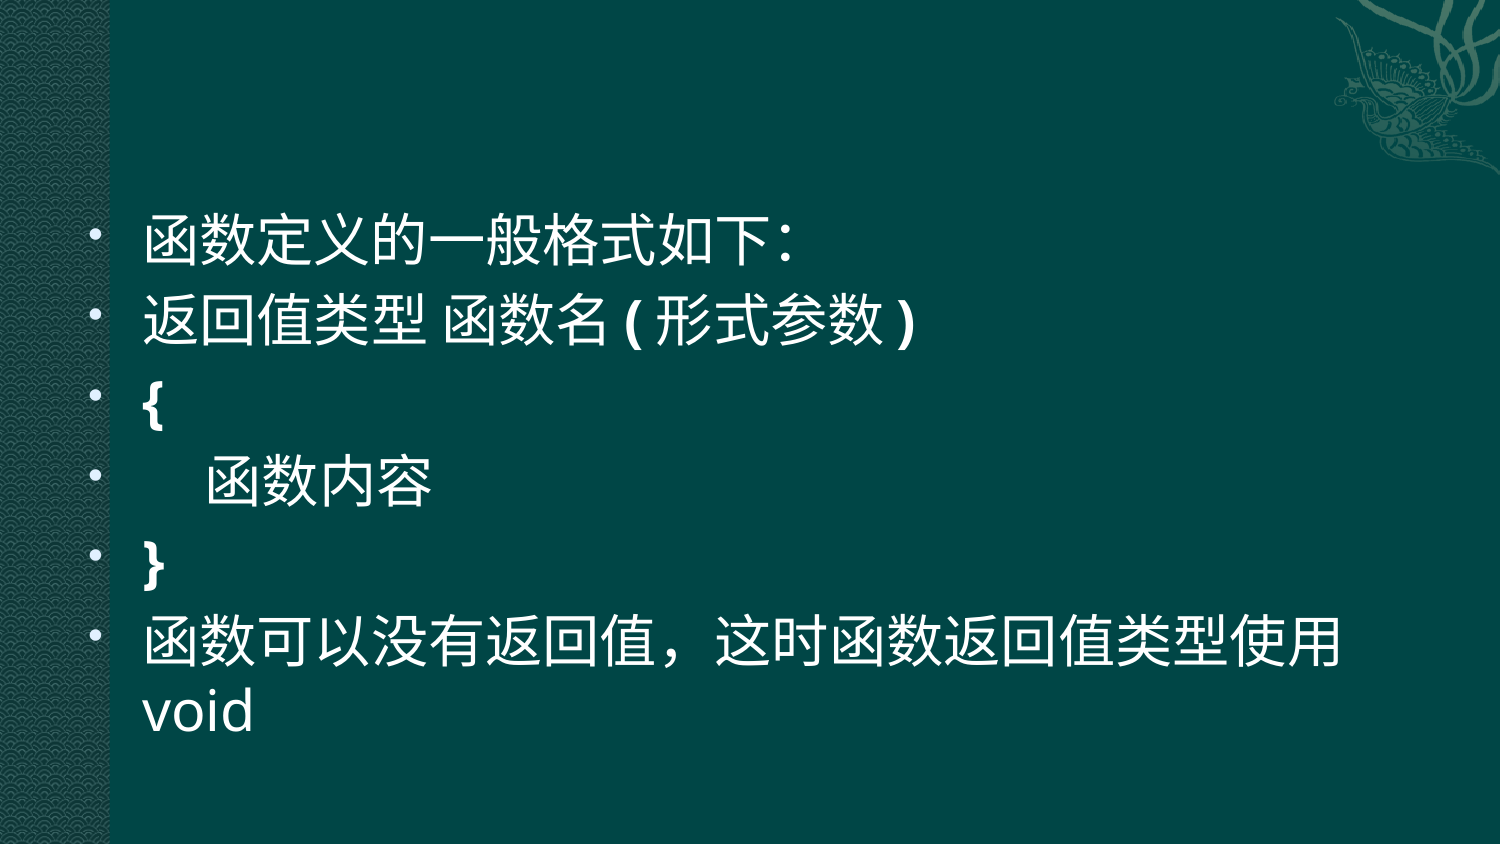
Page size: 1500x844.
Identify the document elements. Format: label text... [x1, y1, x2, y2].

list 函数定义的一般格式如下： 返回值类型 函数名(形式参数) { 函数内容 } 函数可以没有返回值，这时函数返回值类型使用void [75, 196, 1425, 754]
picture [0, 0, 110, 844]
